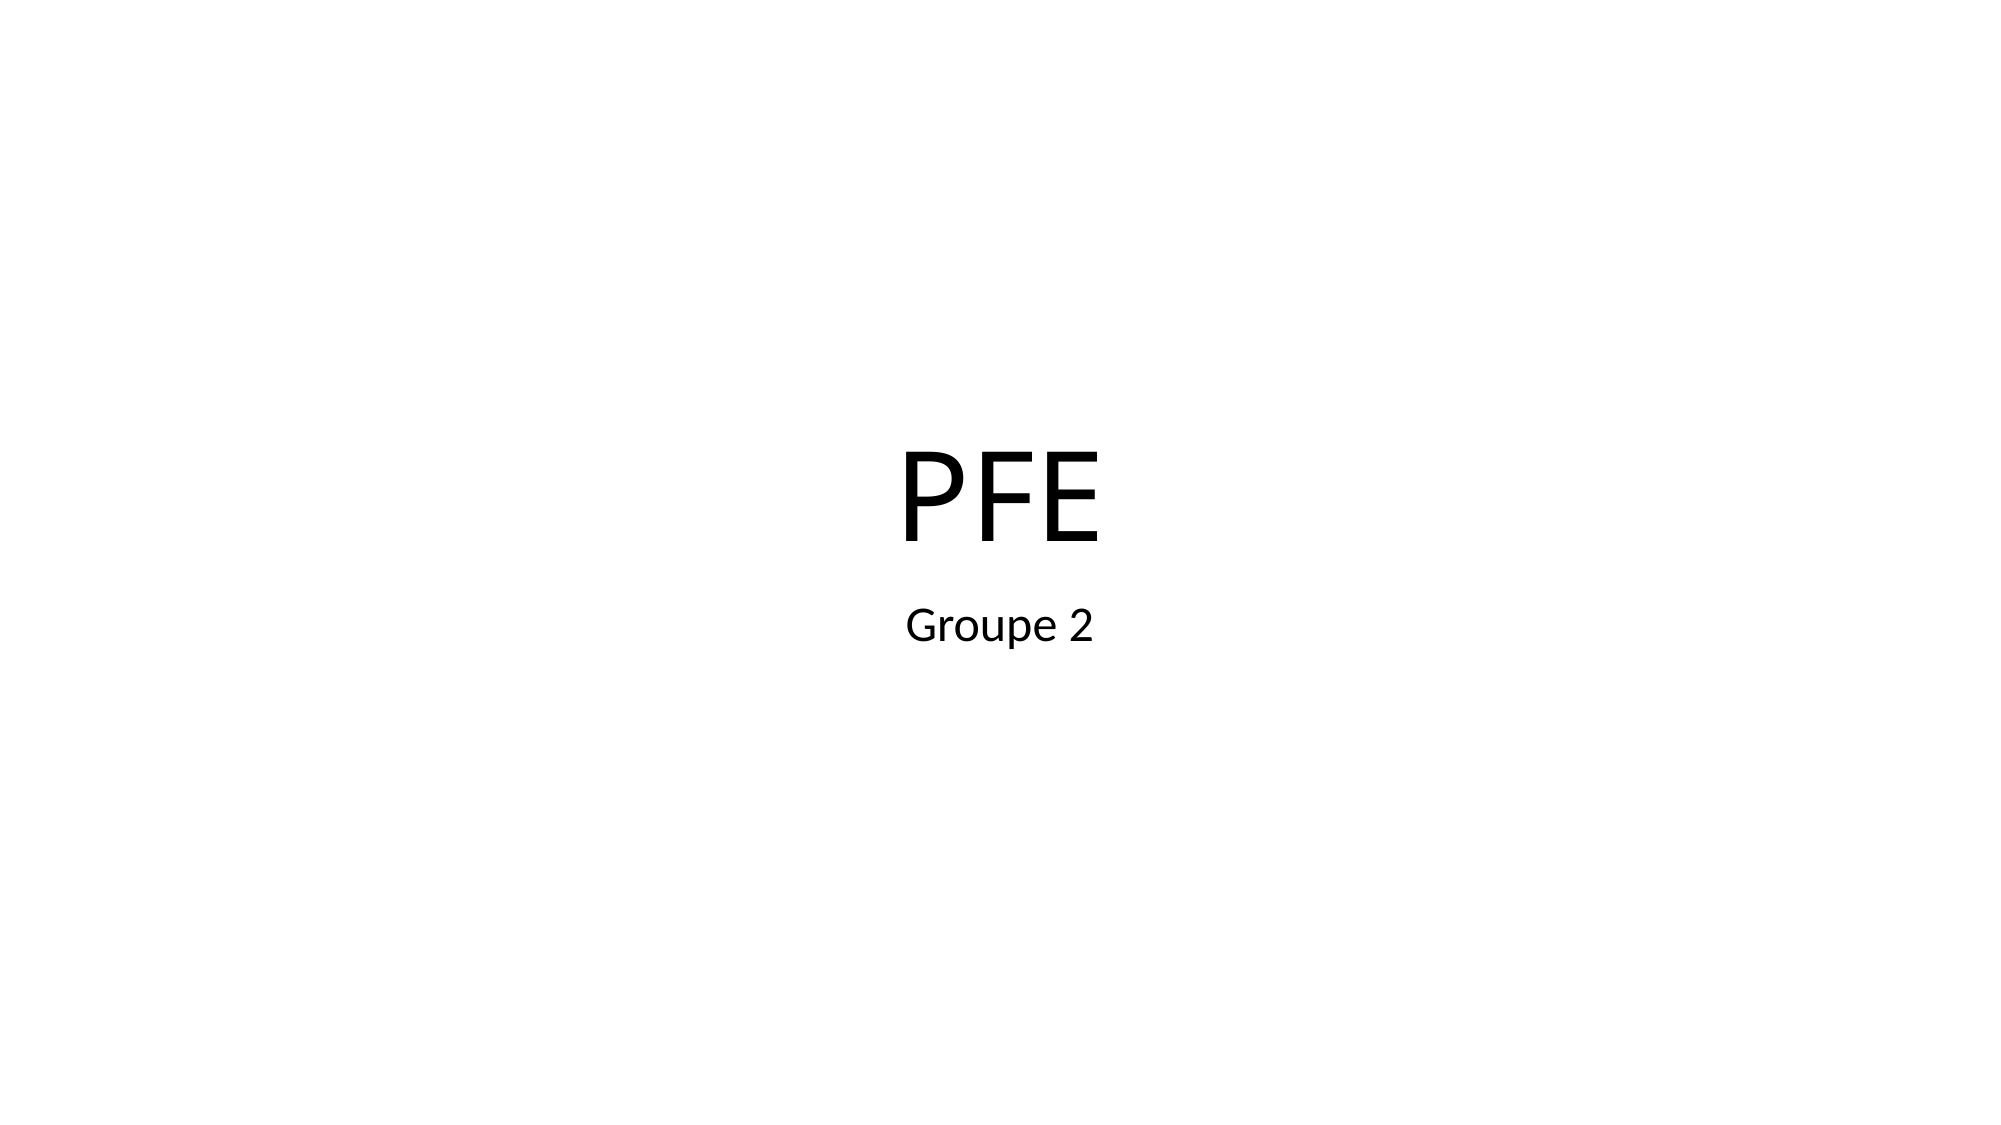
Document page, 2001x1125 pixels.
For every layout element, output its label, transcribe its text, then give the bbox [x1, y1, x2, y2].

subtitle Groupe 2 [249, 590, 1750, 863]
title PFE [249, 184, 1750, 576]
